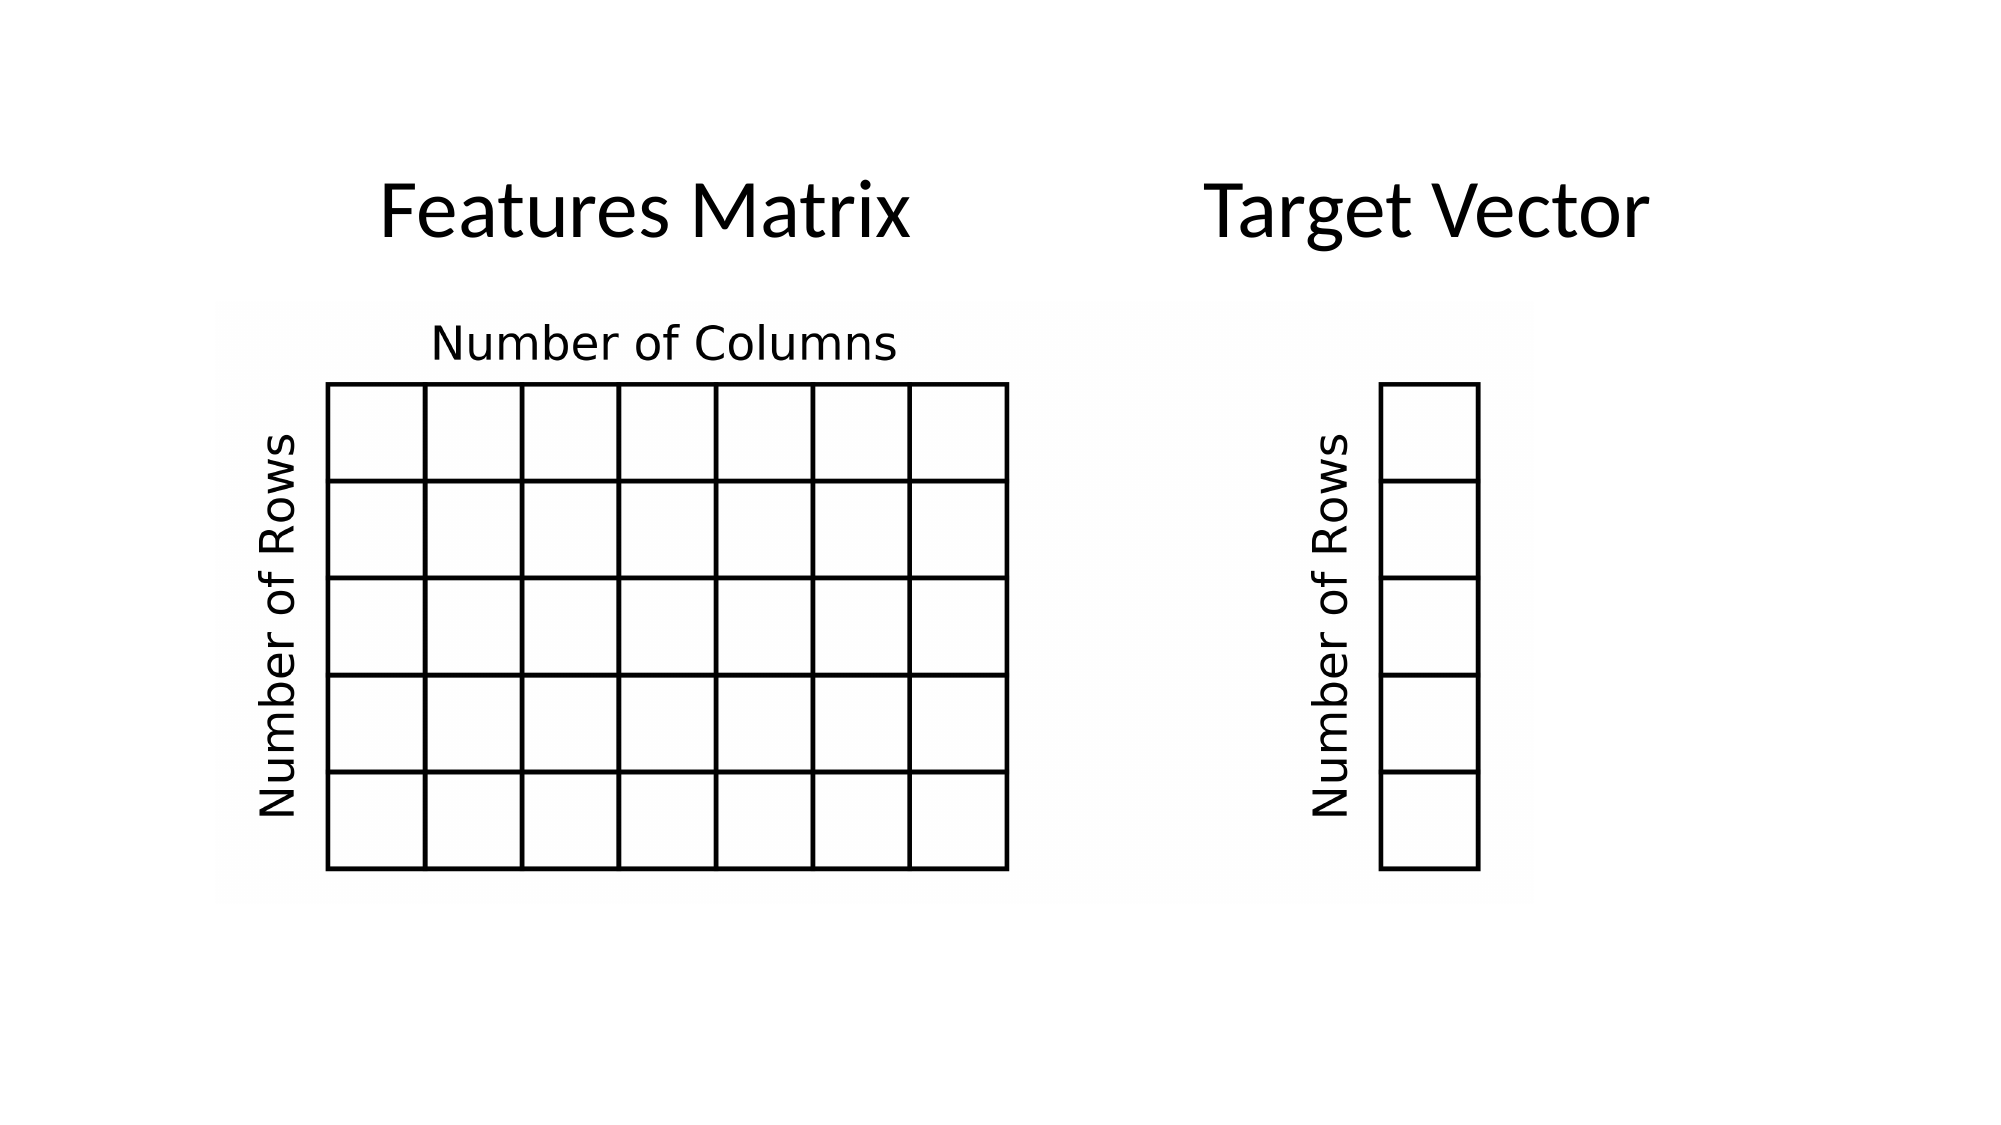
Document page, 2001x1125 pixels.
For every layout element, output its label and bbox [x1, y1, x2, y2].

text_box [215, 146, 1785, 904]
